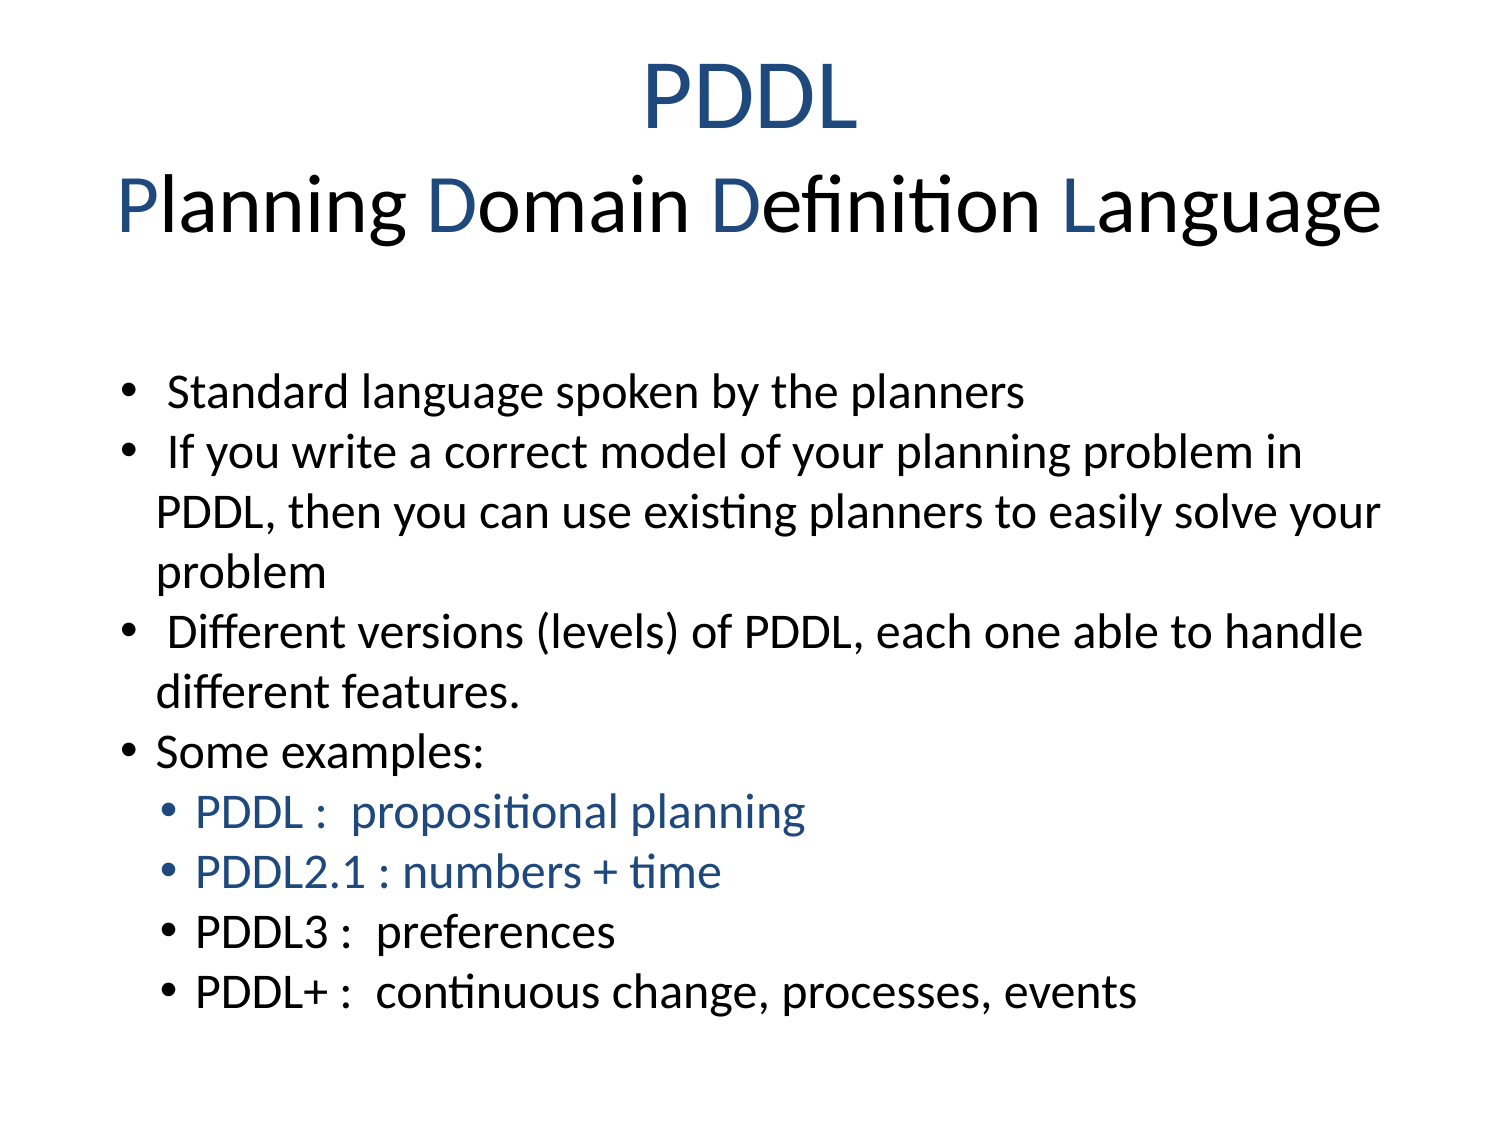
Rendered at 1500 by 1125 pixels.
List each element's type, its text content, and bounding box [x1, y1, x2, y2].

text_box Standard language spoken by the planners If you write a correct model of your planning problem in PDDL, then you can use existing planners to easily solve your problem Different versions (levels) of PDDL, each one able to handle different features. Some examples: PDDL : propositional planning PDDL2.1 : numbers + time PDDL3 : preferences PDDL+ : continuous change, processes, events [105, 351, 1430, 1087]
title PDDL Planning Domain Definition Language [74, 44, 1426, 233]
